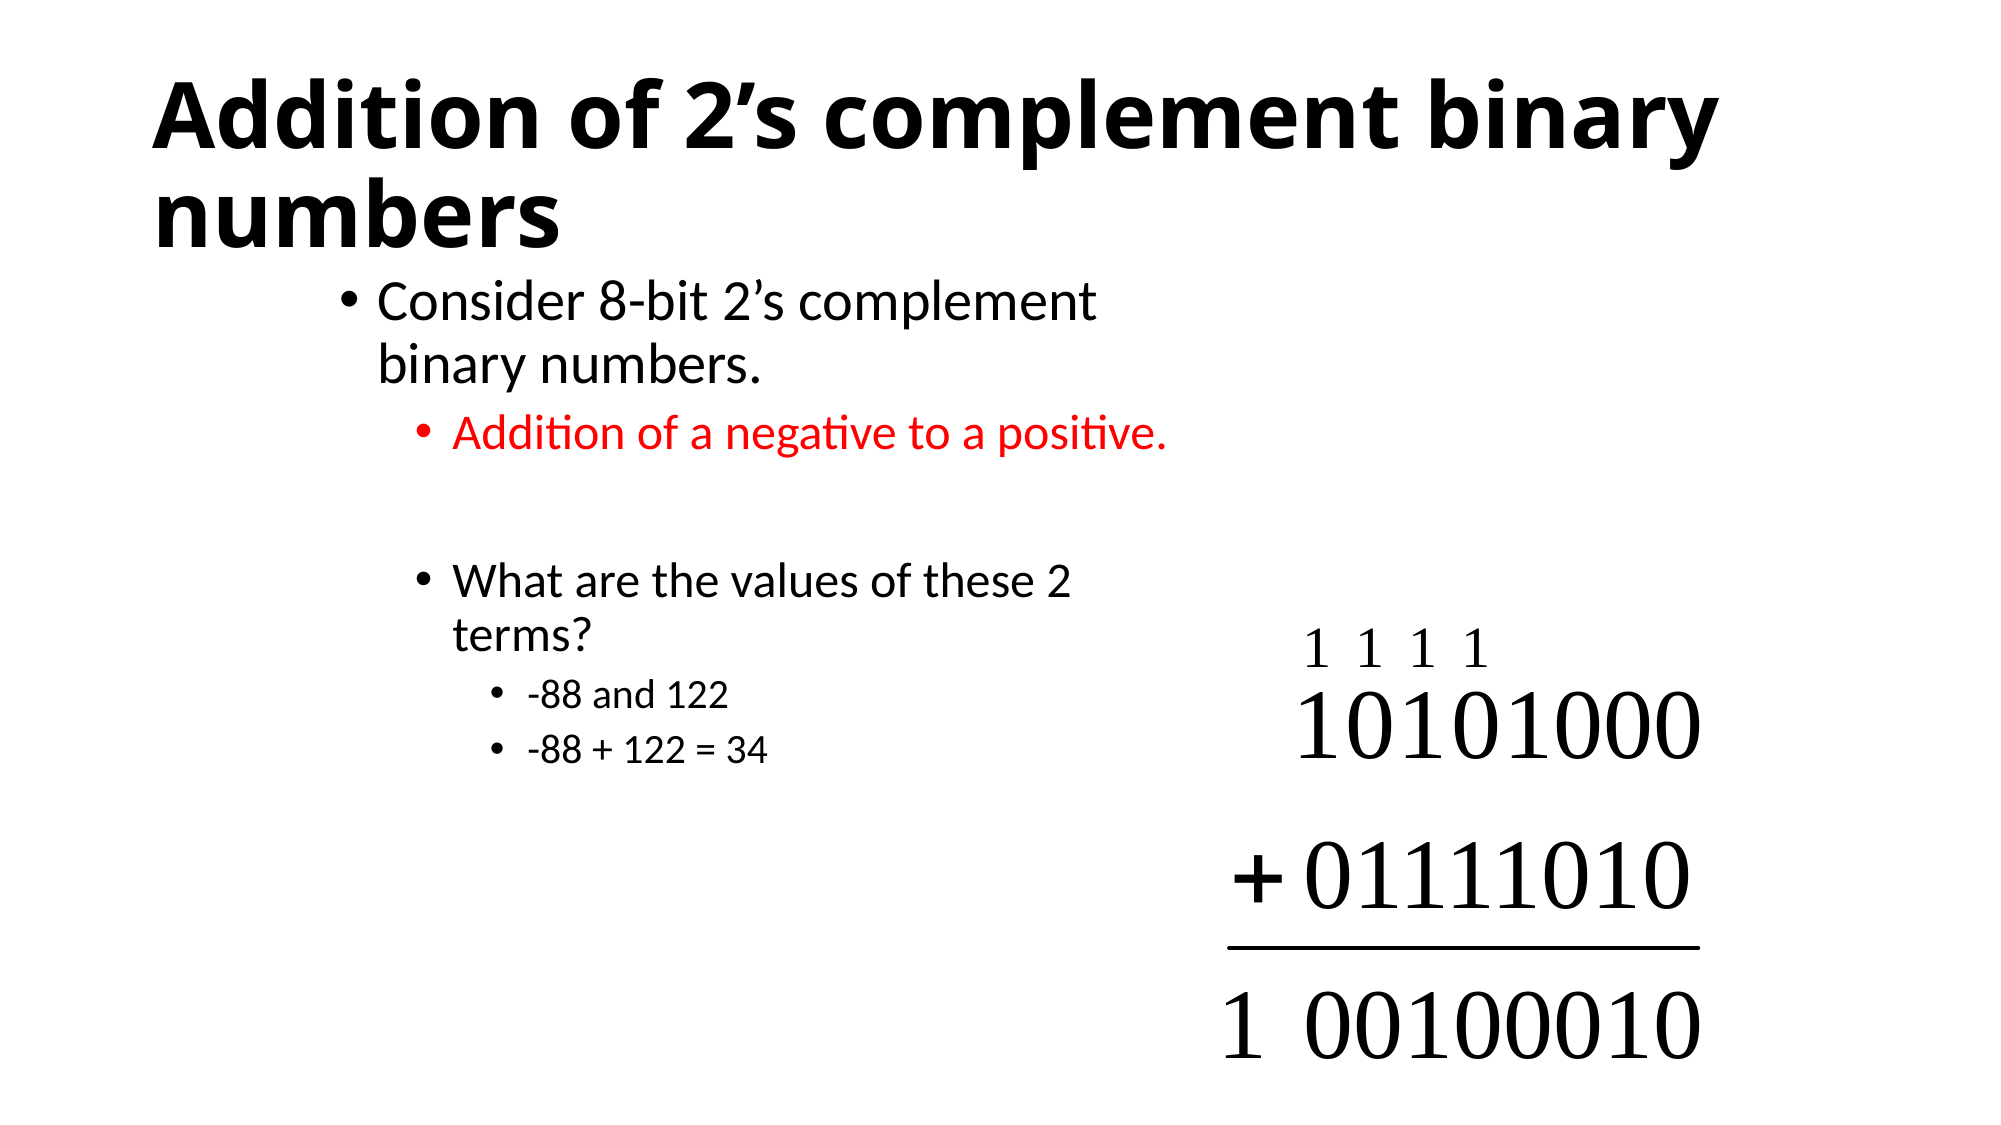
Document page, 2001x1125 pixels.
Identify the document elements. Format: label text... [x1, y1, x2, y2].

list Consider 8-bit 2’s complement binary numbers. Addition of a negative to a positive. What are the values of these 2 terms? -88 and 122 -88 + 122 = 34 [324, 262, 1213, 1005]
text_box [1212, 599, 1721, 1100]
title Addition of 2’s complement binary numbers [137, 59, 1863, 278]
